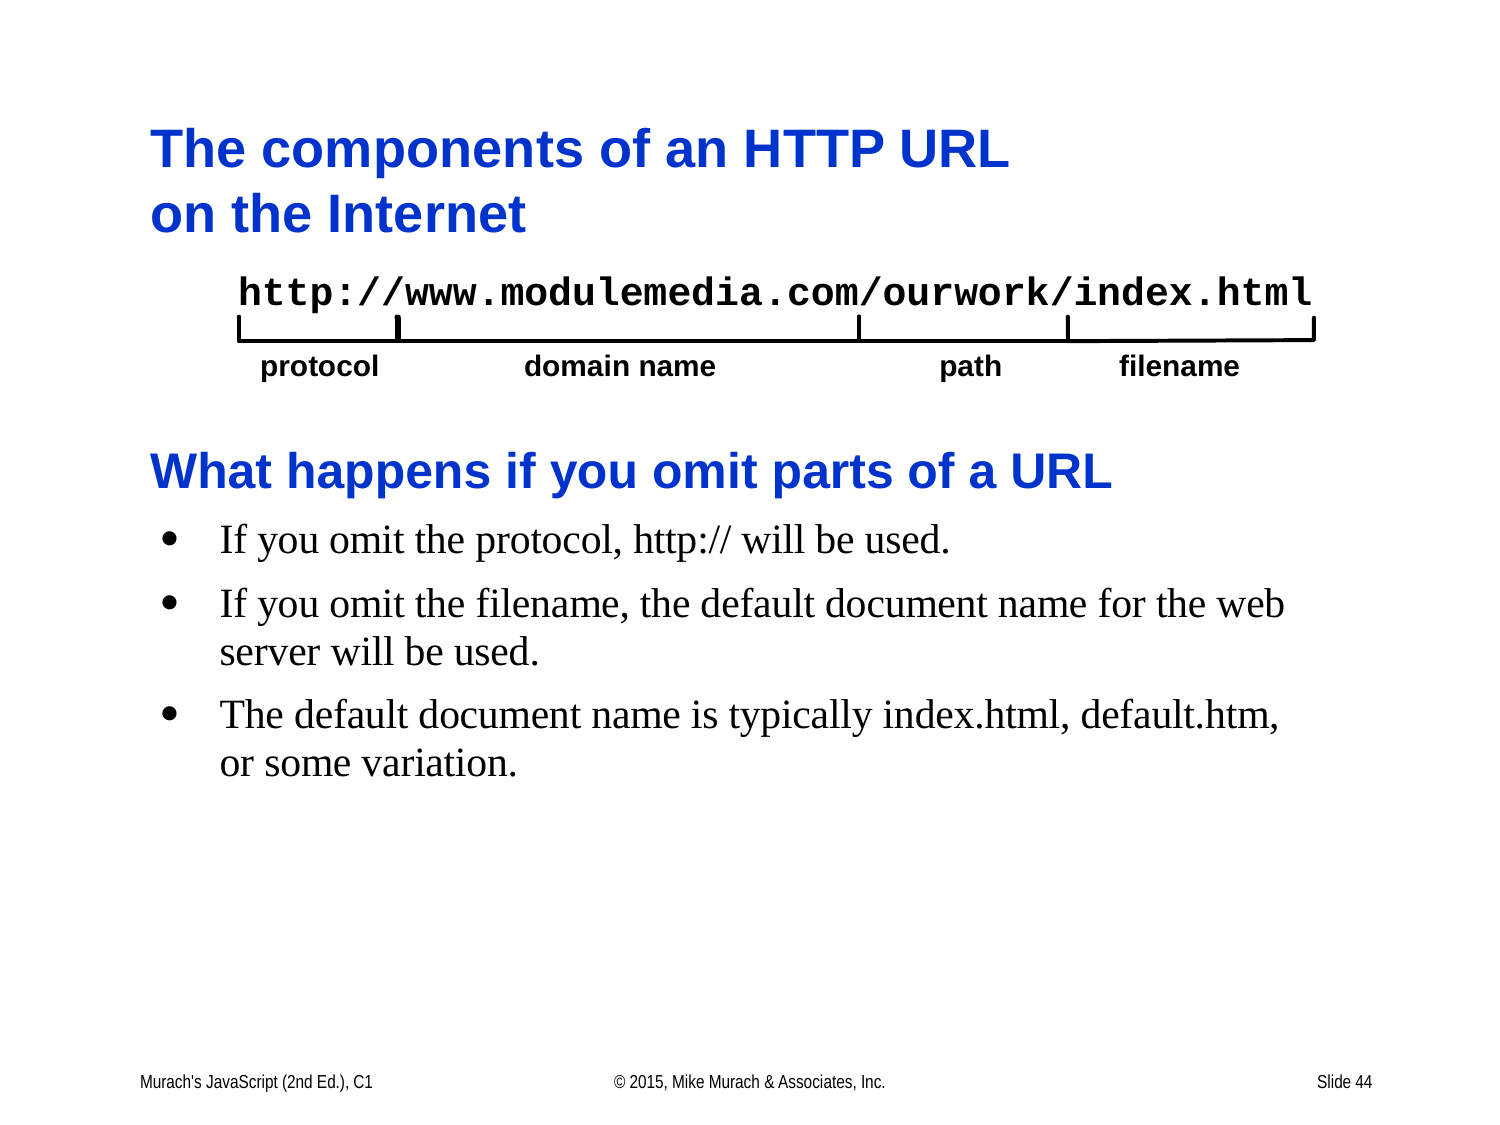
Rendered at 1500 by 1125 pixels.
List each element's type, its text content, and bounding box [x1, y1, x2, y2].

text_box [162, 512, 1361, 799]
slide_number Slide 44 [1074, 1025, 1388, 1100]
title The components of an HTTP URL on the Internet [150, 112, 1350, 244]
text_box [149, 417, 1348, 513]
footer © 2015, Mike Murach & Associates, Inc. [474, 1025, 1025, 1100]
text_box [218, 260, 1351, 401]
slide_number Murach's JavaScript (2nd Ed.), C1 [125, 1025, 450, 1100]
